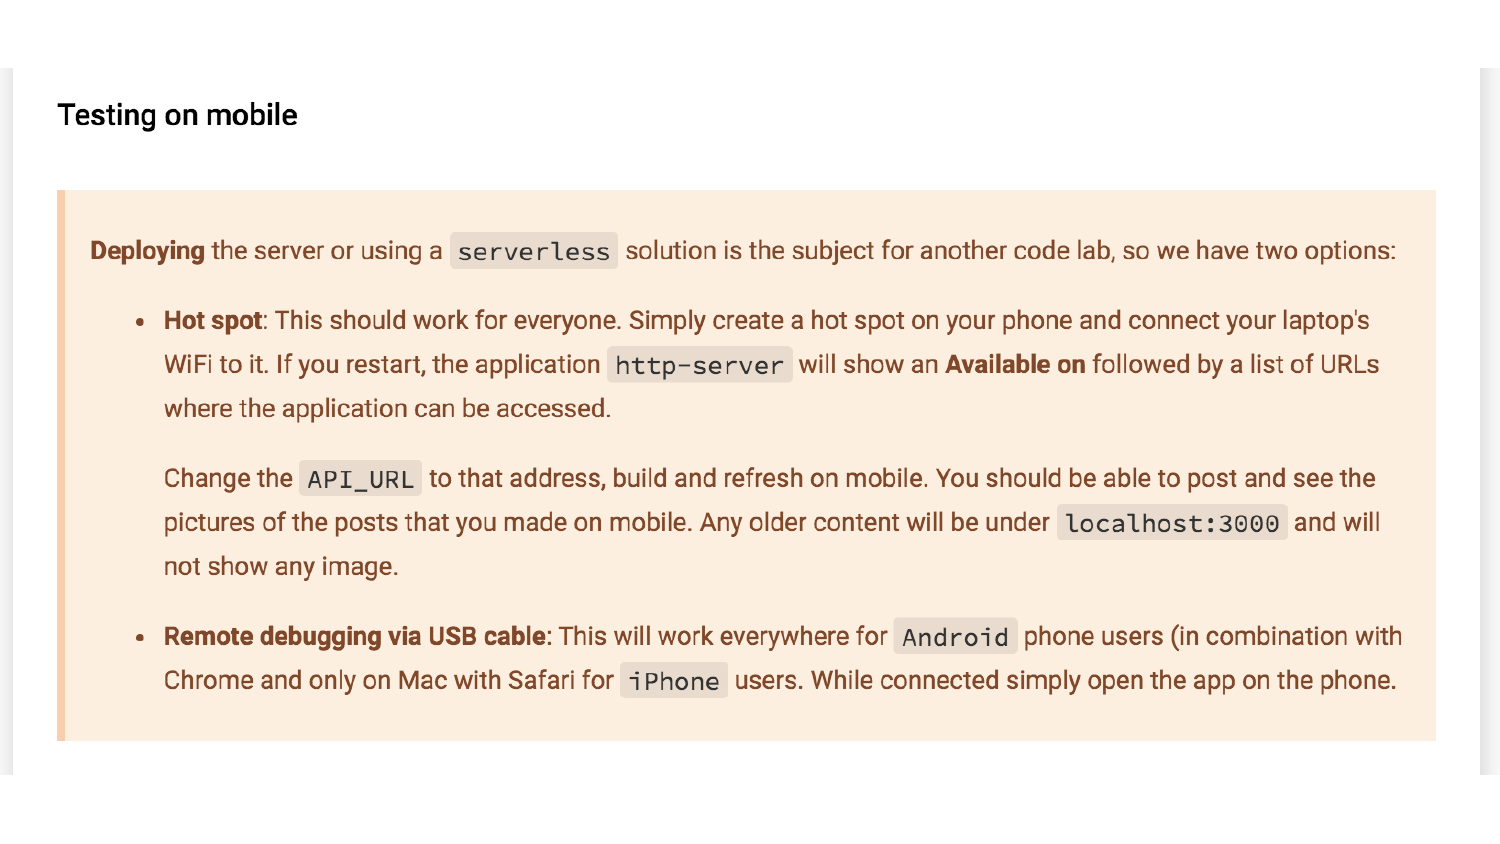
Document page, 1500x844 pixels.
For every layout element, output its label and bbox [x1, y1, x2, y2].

picture [0, 68, 1500, 776]
